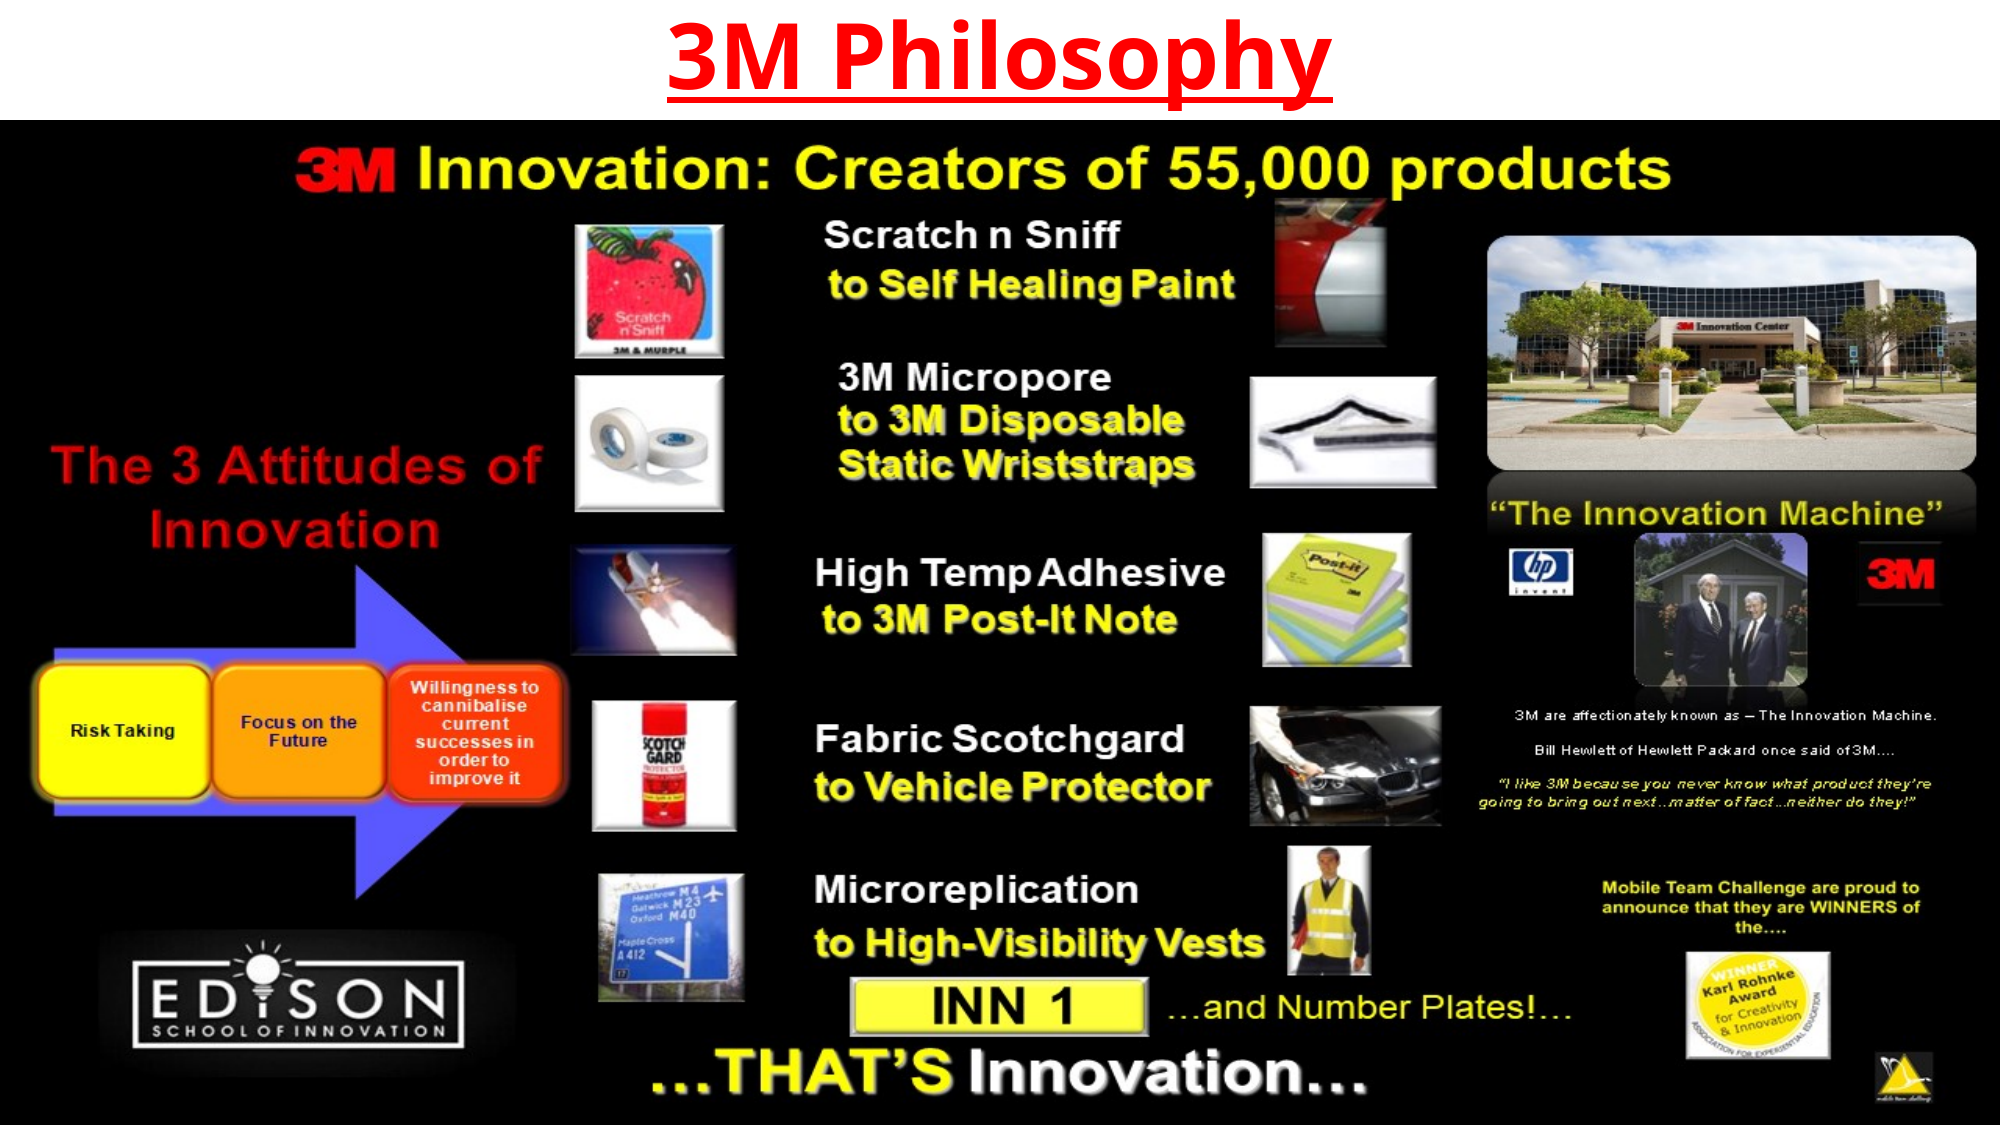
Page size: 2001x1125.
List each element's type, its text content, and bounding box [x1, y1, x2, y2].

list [0, 120, 2000, 1125]
title 3M Philosophy [137, 0, 1863, 120]
